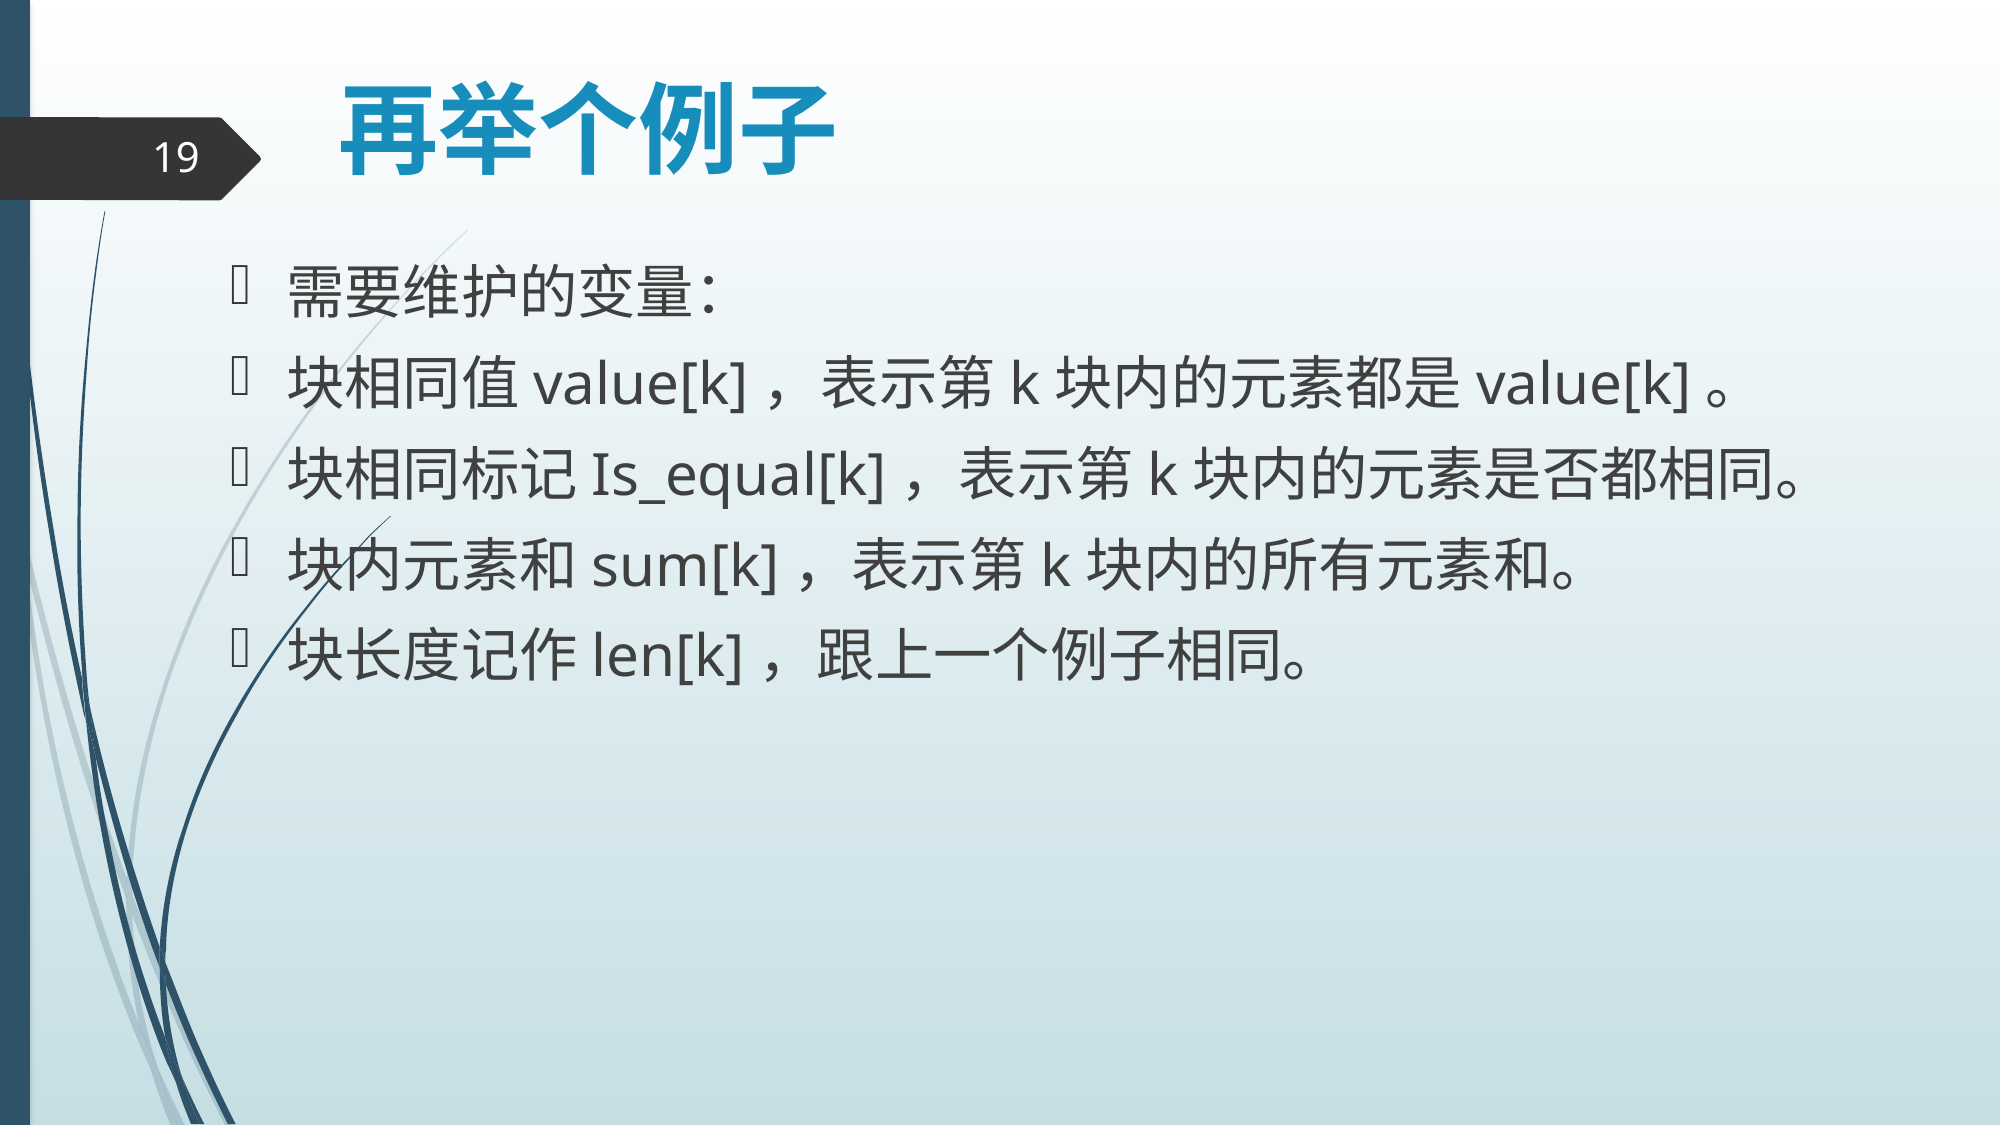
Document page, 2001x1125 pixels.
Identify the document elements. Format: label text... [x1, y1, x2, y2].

title 再举个例子 [323, 59, 1888, 231]
list 需要维护的变量： 块相同值value[k]，表示第k块内的元素都是value[k]。 块相同标记Is_equal[k]，表示第k块内的元素是否都相同。 块内元素和sum[k]，表示第k块内的所有元素和。 块长度记作len[k]，跟上一个例子相同。 [215, 248, 1888, 1069]
slide_number 19 [87, 129, 216, 190]
